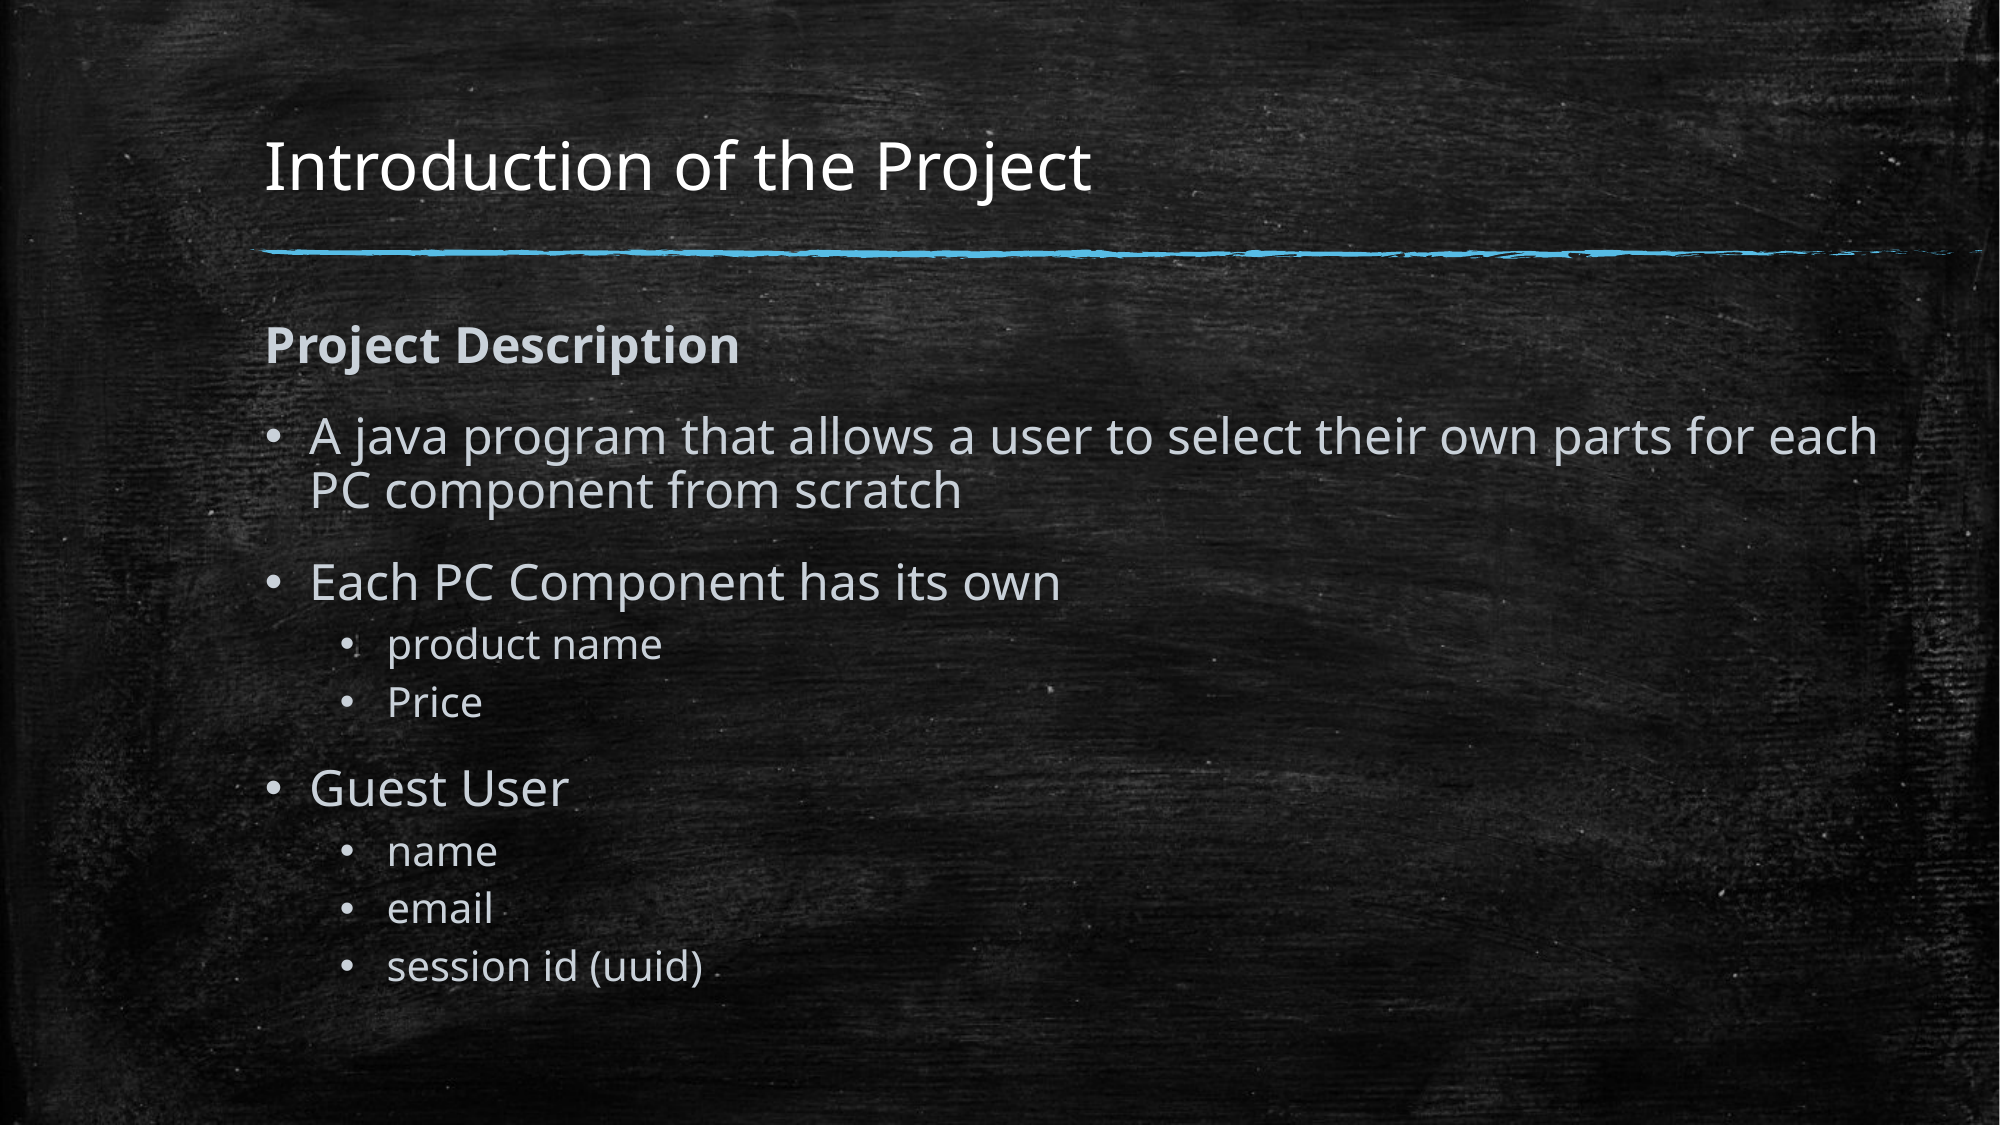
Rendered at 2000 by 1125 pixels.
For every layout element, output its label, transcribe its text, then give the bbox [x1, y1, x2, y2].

title Introduction of the Project [249, 45, 1750, 213]
list Project Description A java program that allows a user to select their own parts for each PC component from scratch Each PC Component has its own product name Price Guest User name email session id (uuid) [249, 312, 1900, 1080]
